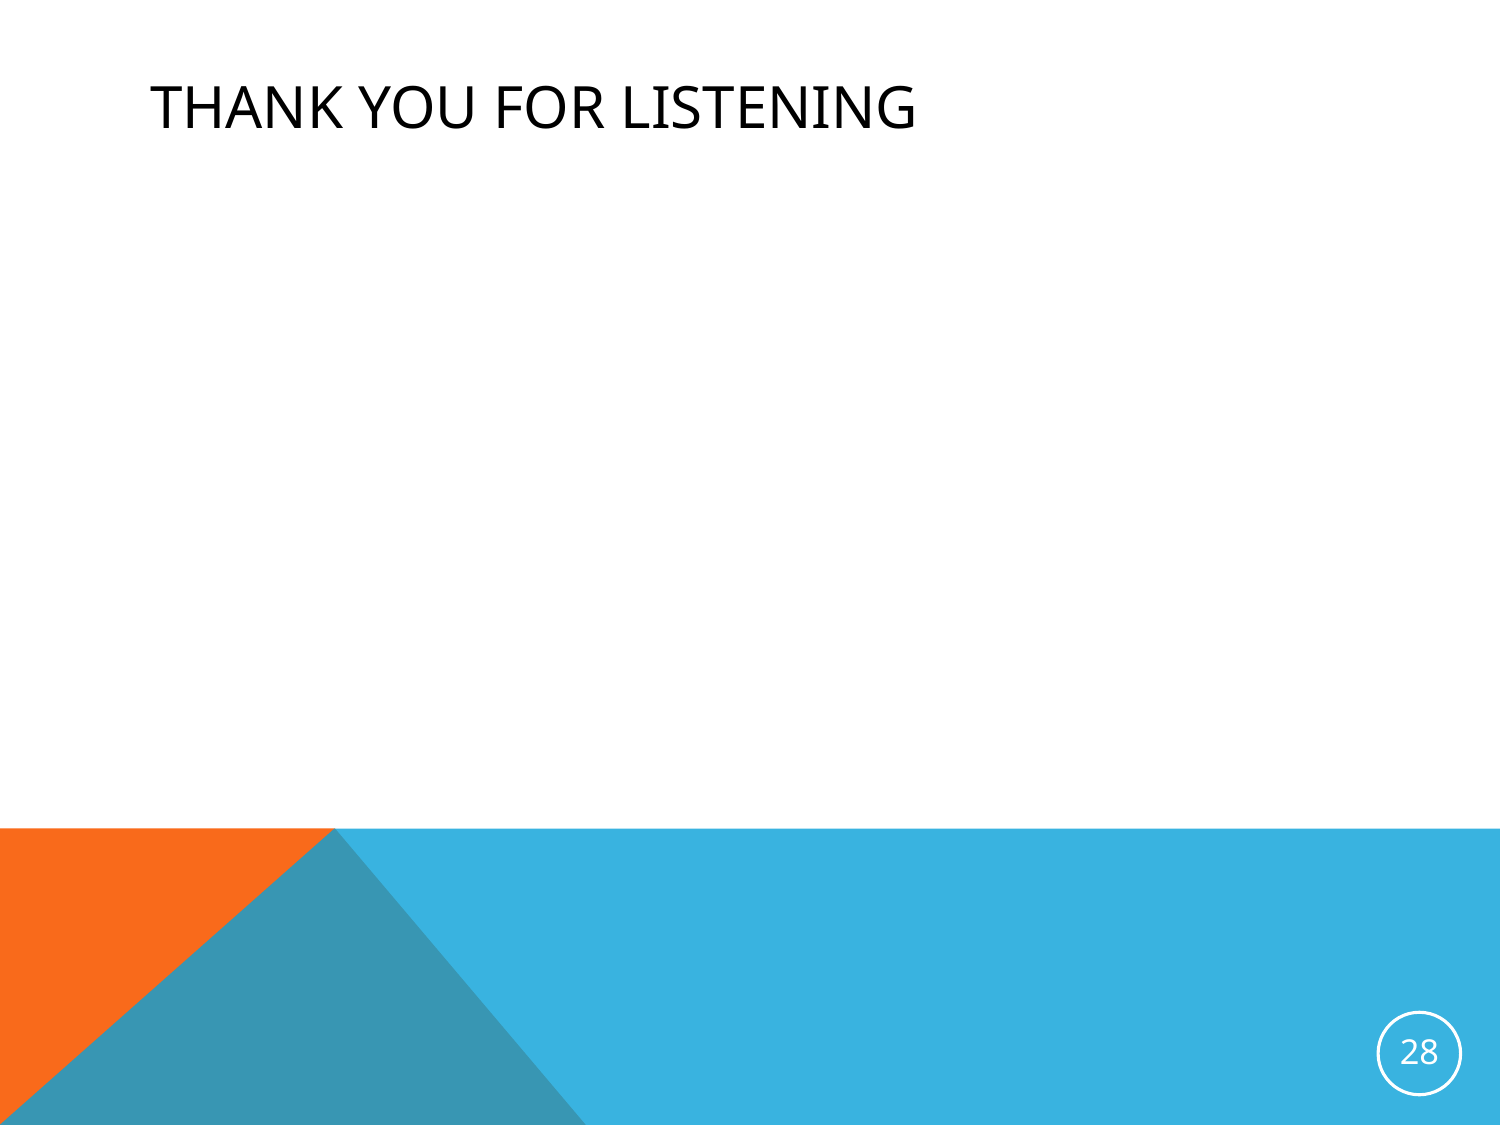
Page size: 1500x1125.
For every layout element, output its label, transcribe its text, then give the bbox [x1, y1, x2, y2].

slide_number 28 [1376, 1010, 1463, 1097]
title THANK YOU FOR LISTENING [135, 60, 1369, 150]
